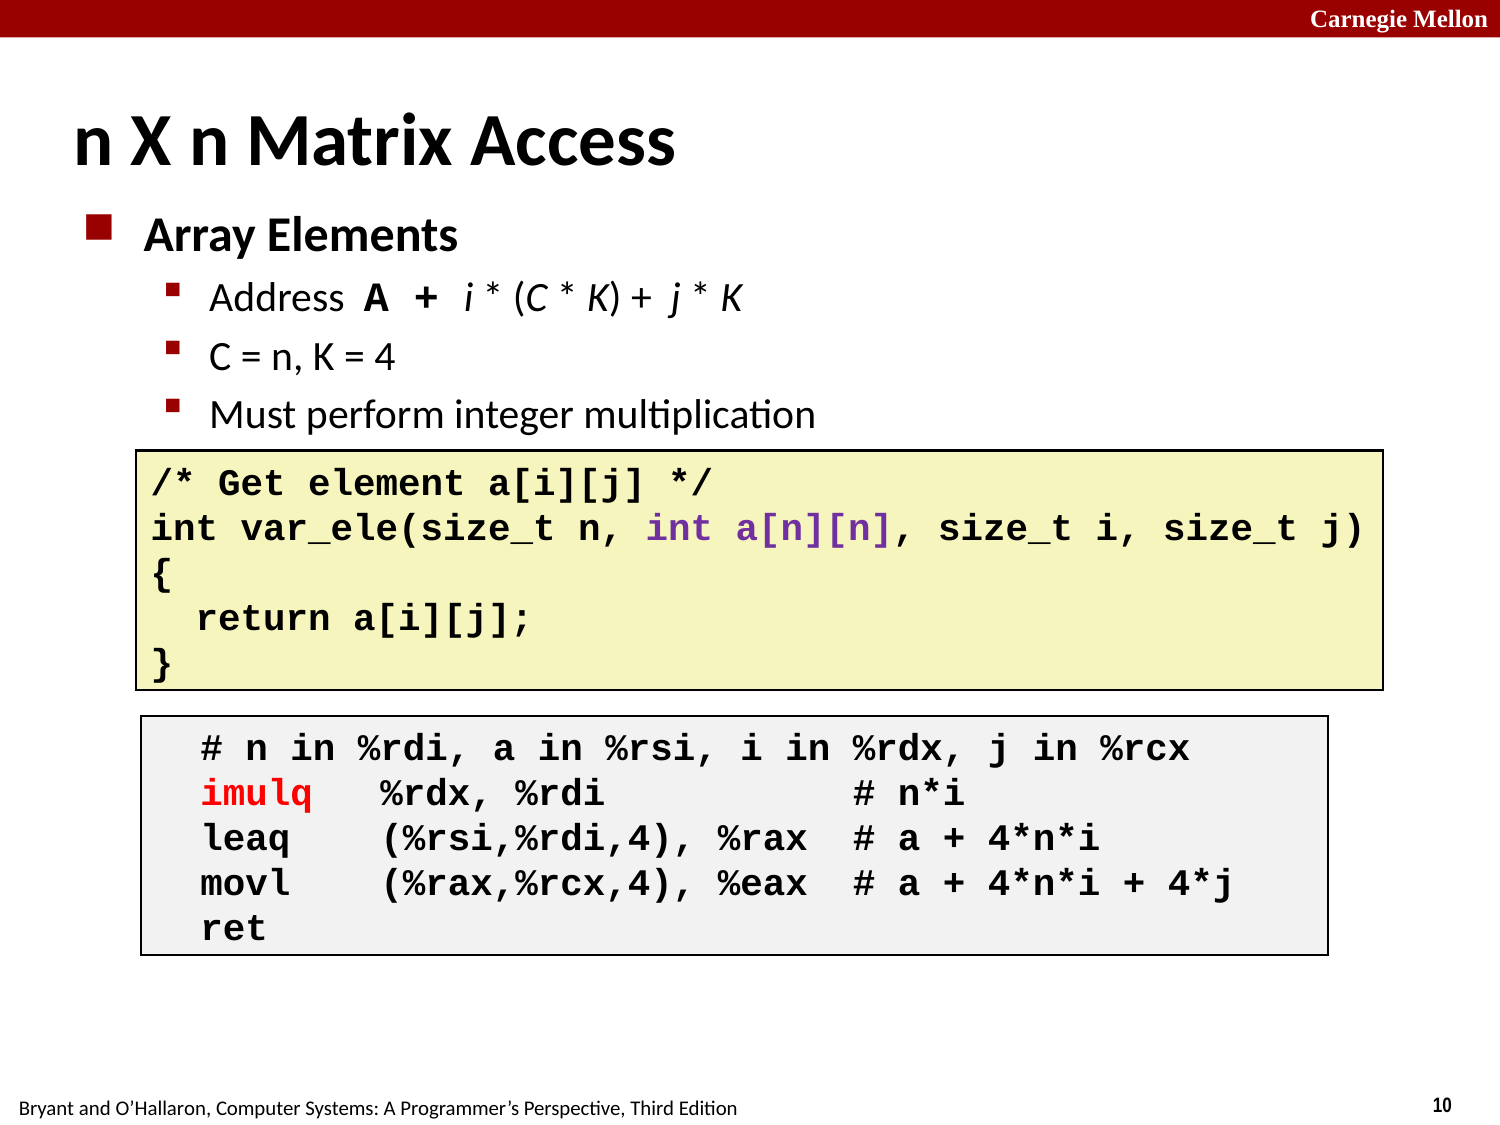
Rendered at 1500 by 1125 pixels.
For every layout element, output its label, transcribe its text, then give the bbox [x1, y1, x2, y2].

text_box Array Elements Address A + i * (C * K) + j * K C = n, K = 4 Must perform integer multiplication [72, 194, 1350, 433]
text_box /* Get element a[i][j] */ int var_ele(size_t n, int a[n][n], size_t i, size_t j) { return a[i][j]; } [135, 450, 1383, 690]
title n X n Matrix Access [58, 72, 1305, 199]
text_box # n in %rdi, a in %rsi, i in %rdx, j in %rcx imulq %rdx, %rdi # n*i leaq (%rsi,%rdi,4), %rax # a + 4*n*i movl (%rax,%rcx,4), %eax # a + 4*n*i + 4*j ret [140, 715, 1328, 956]
